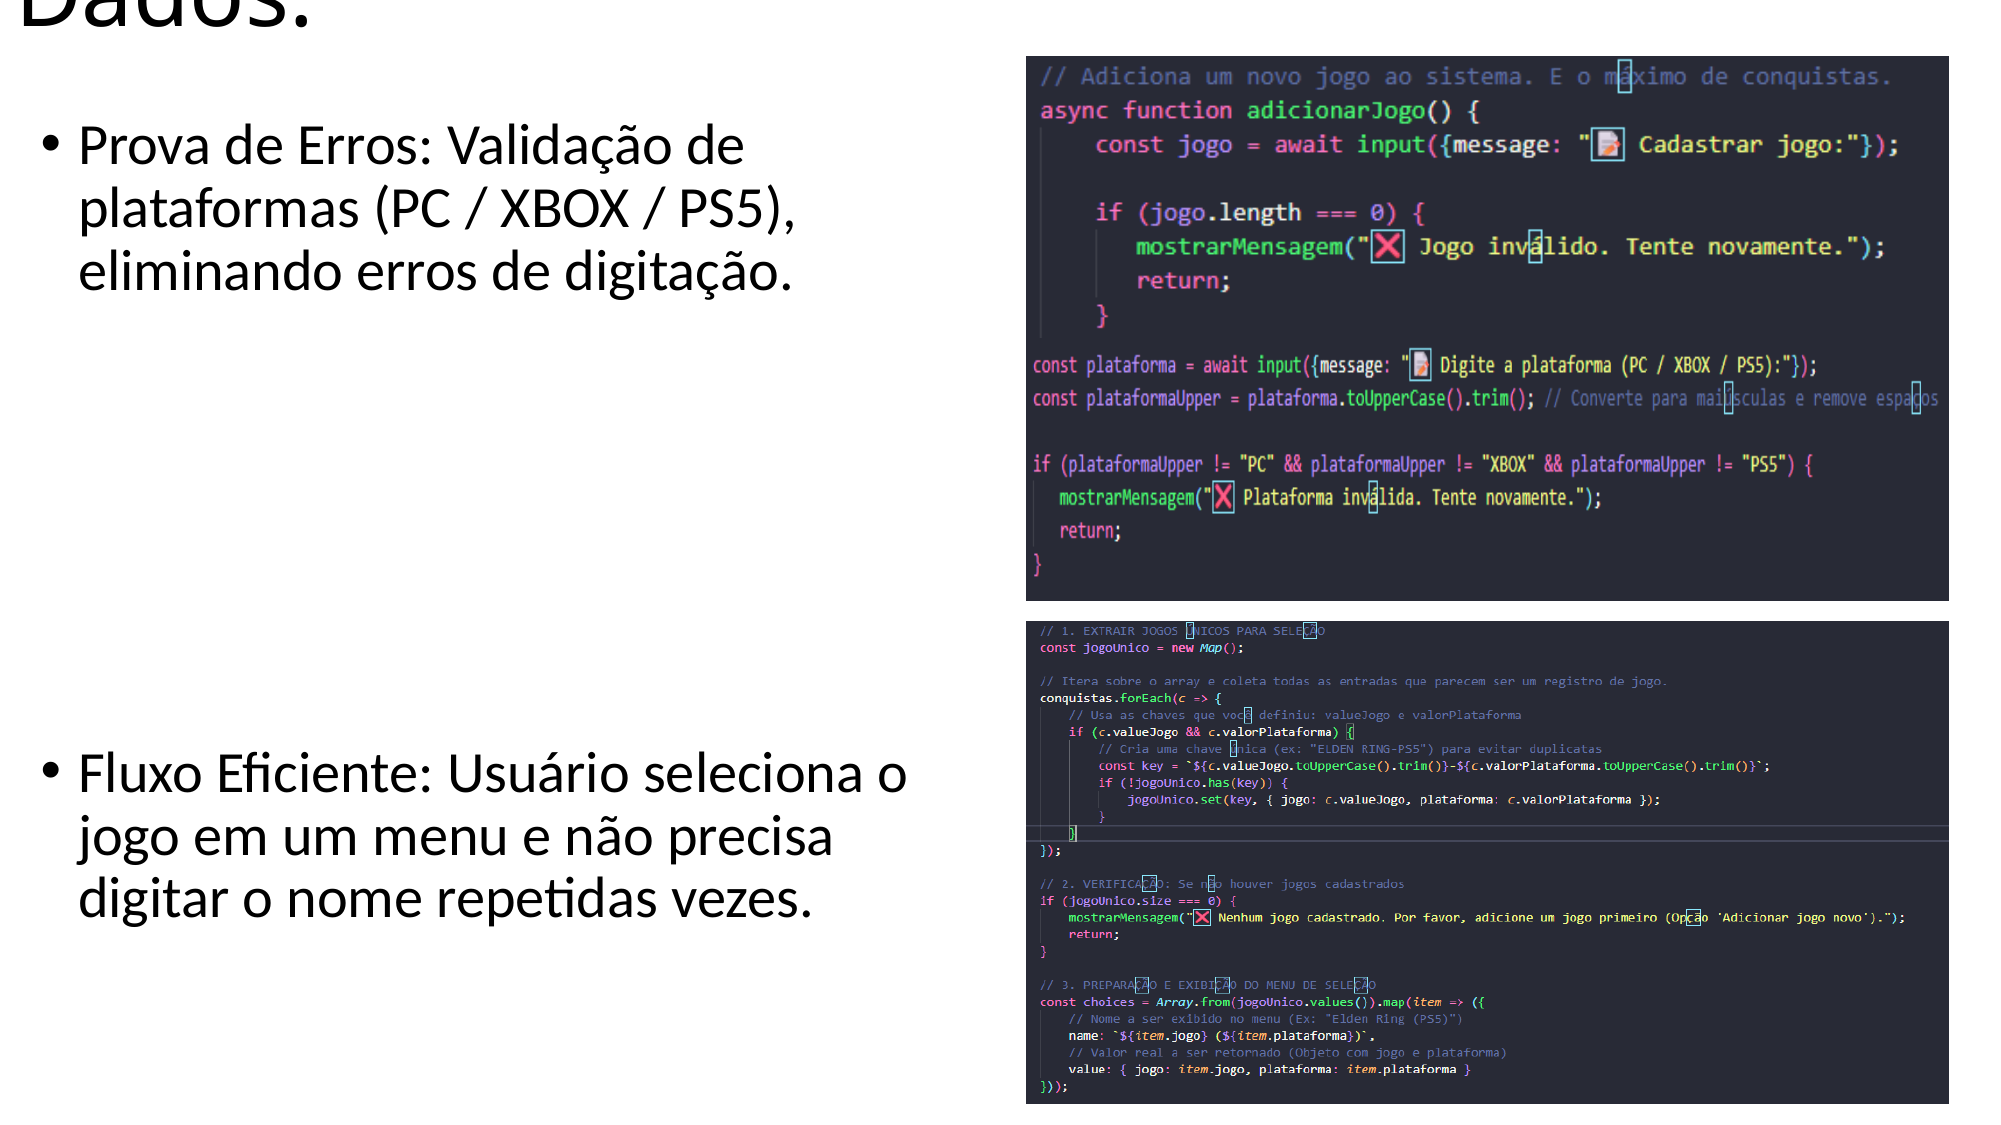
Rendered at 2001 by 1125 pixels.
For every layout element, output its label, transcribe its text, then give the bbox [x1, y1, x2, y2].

picture [1025, 621, 1949, 1104]
picture [1025, 56, 1949, 601]
title Robustez na Entrada de Dados: [0, 0, 1203, 57]
list Prova de Erros: Validação de plataformas (PC / XBOX / PS5), eliminando erros de digitação. Fluxo Eficiente: Usuário seleciona o jogo em um menu e não precisa digitar o nome repetidas vezes. [25, 106, 1000, 1019]
